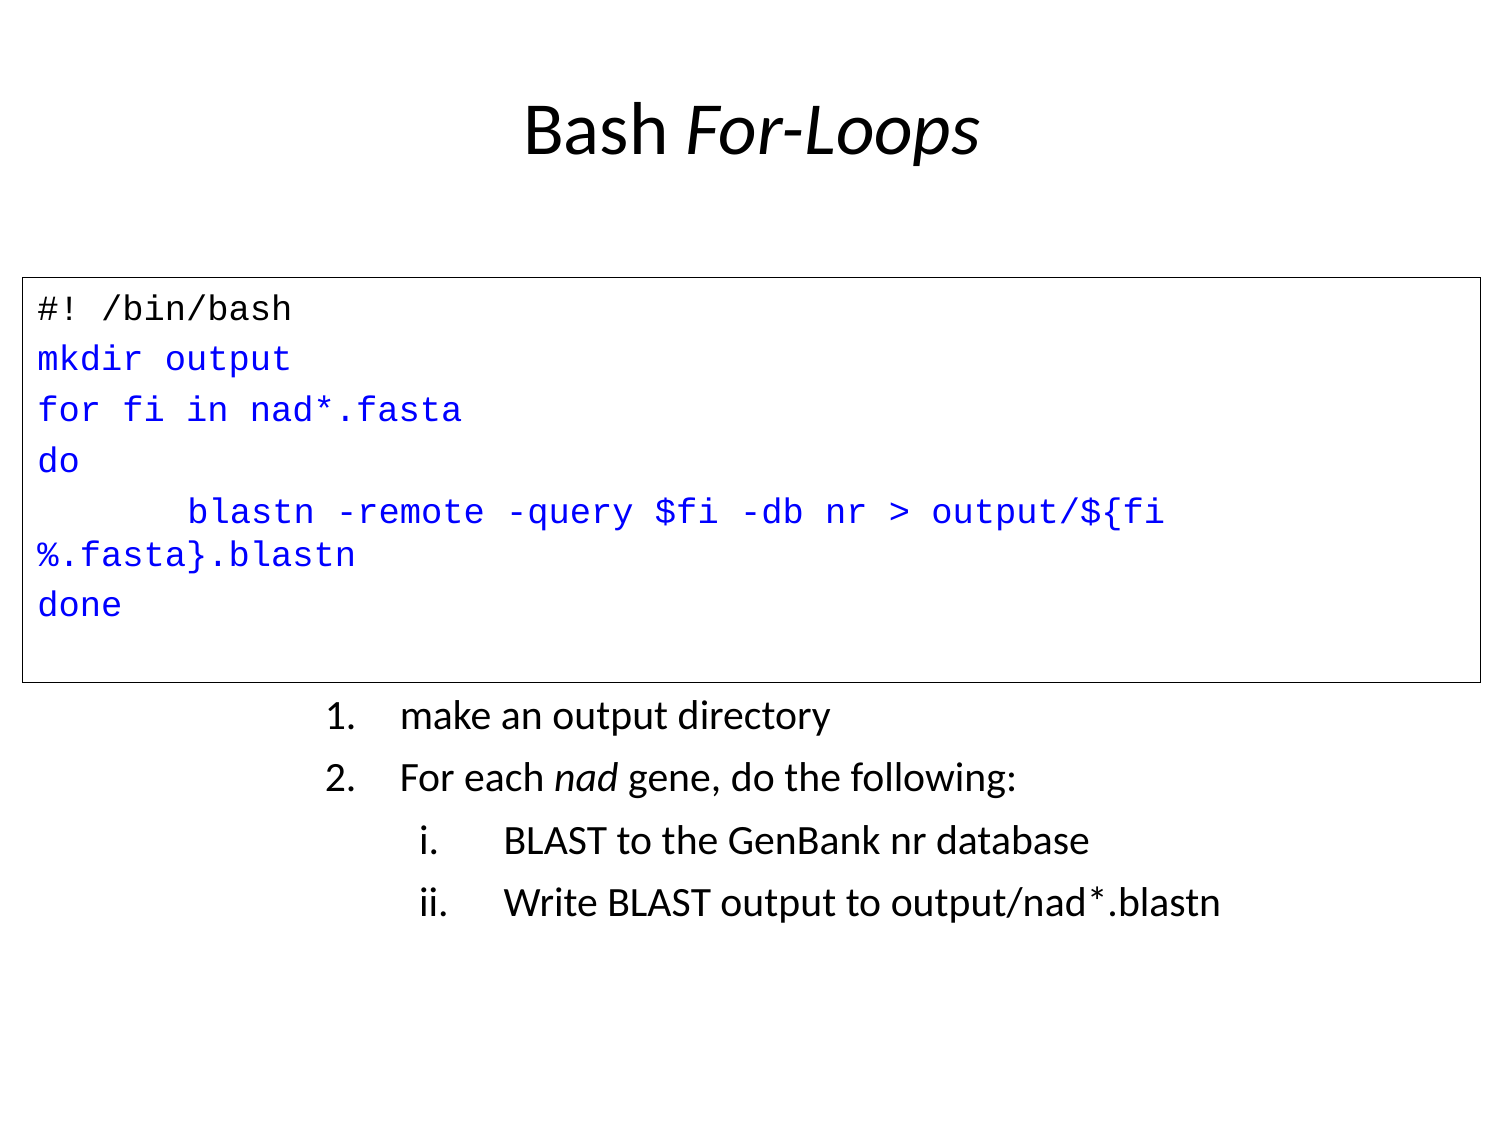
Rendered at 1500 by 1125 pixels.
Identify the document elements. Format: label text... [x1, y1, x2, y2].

text_box #! /bin/bash mkdir output for fi in nad*.fasta do blastn -remote -query $fi -db nr > output/${fi%.fasta}.blastn done [22, 277, 1481, 683]
title Bash For-Loops [9, 72, 1495, 176]
text_box make an output directory For each nad gene, do the following: BLAST to the GenBank nr database Write BLAST output to output/nad*.blastn [309, 680, 1434, 933]
